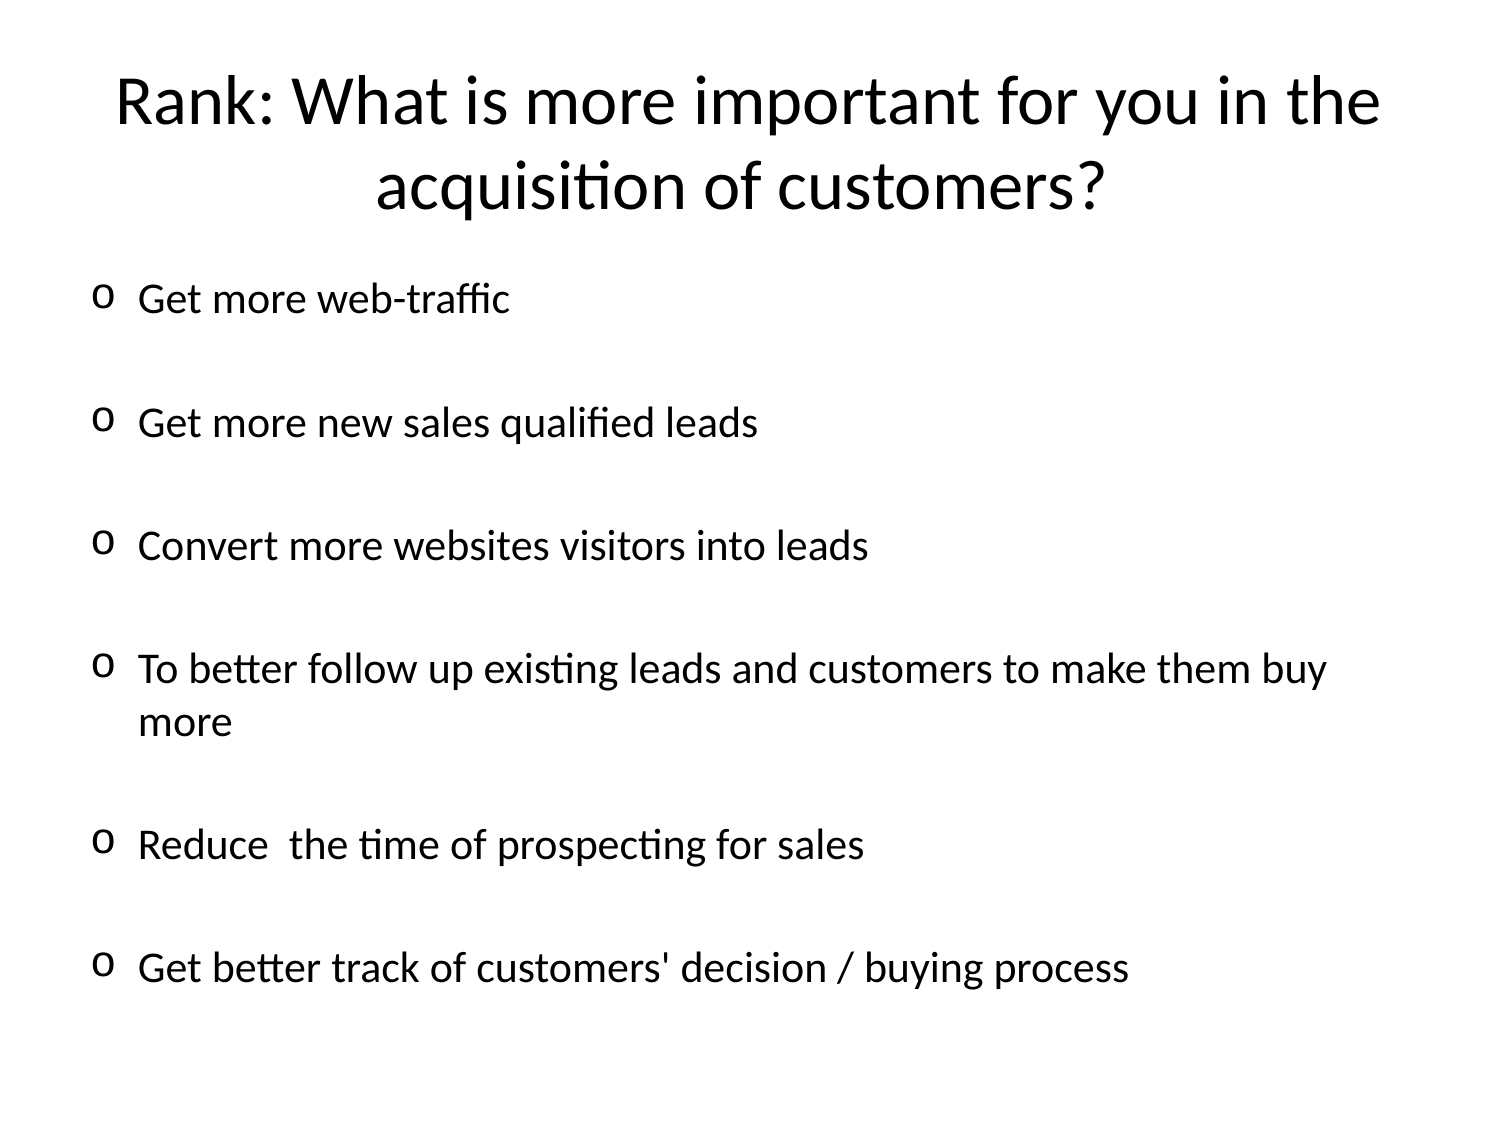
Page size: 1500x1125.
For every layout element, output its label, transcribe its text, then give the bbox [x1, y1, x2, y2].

title Rank: What is more important for you in the acquisition of customers? [75, 45, 1425, 233]
list Get more web-traffic Get more new sales qualified leads Convert more websites visitors into leads To better follow up existing leads and customers to make them buy more Reduce the time of prospecting for sales Get better track of customers' decision / buying process [75, 262, 1425, 1005]
